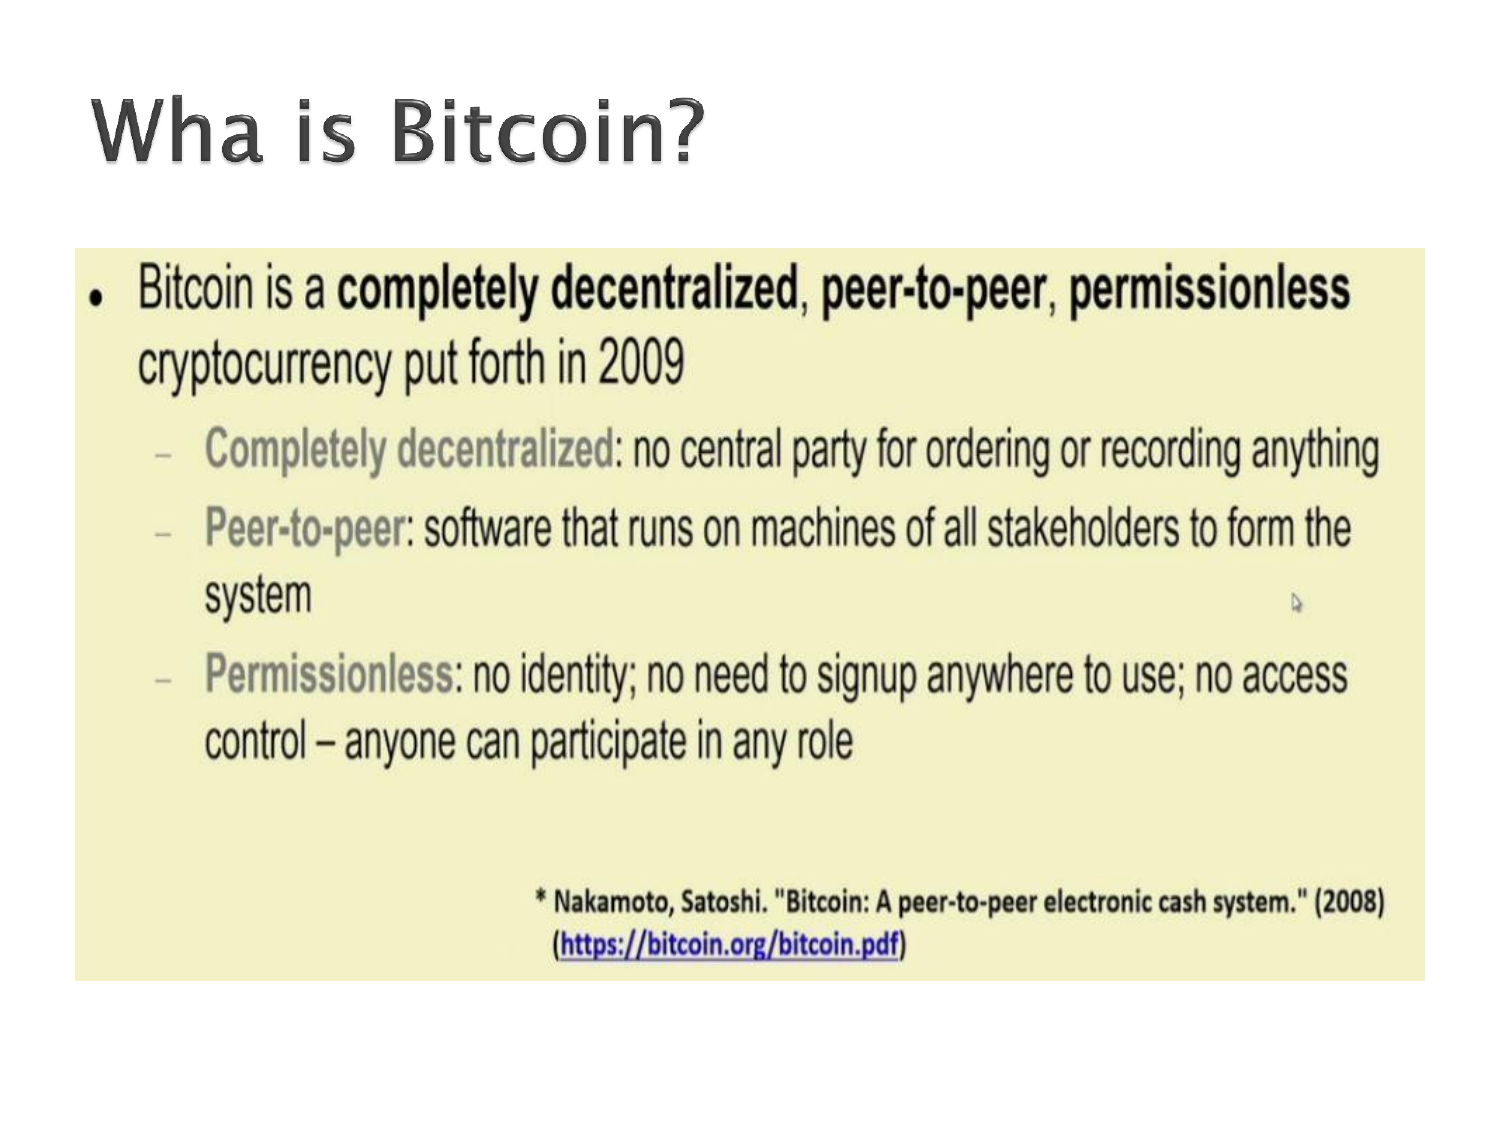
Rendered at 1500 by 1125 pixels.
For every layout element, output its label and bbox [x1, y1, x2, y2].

picture [74, 248, 1426, 981]
picture [87, 94, 706, 168]
